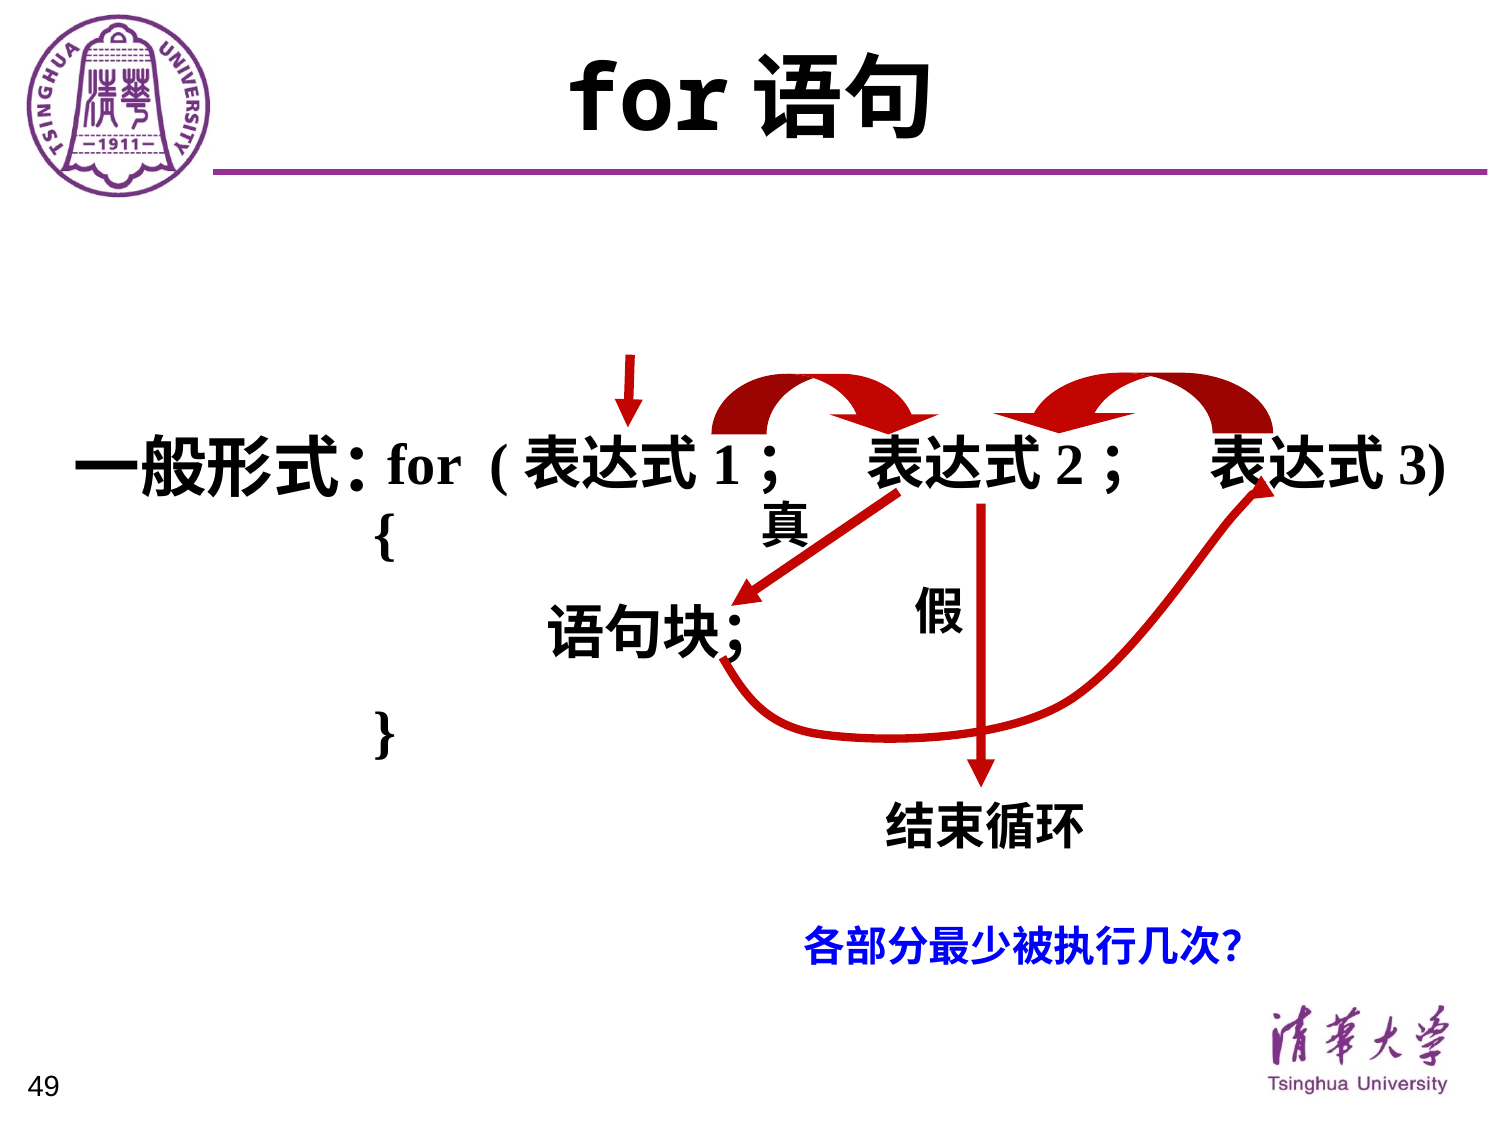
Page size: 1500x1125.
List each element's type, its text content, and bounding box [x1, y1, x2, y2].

text_box [993, 372, 1274, 434]
text_box [711, 373, 940, 435]
title for语句 [24, 37, 1476, 151]
picture [24, 12, 213, 37]
text_box for (表达式1； 表达式2； 表达式3) { 语句块； } [358, 418, 1463, 772]
picture [24, 151, 213, 200]
text_box 一般形式： [58, 417, 423, 512]
picture [1262, 999, 1454, 1101]
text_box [742, 477, 888, 620]
footer 49 [12, 1059, 176, 1125]
text_box 各部分最少被执行几次？ [788, 912, 1428, 978]
text_box [622, 354, 635, 428]
text_box [1105, 486, 1260, 672]
text_box [722, 628, 864, 739]
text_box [869, 503, 1102, 863]
